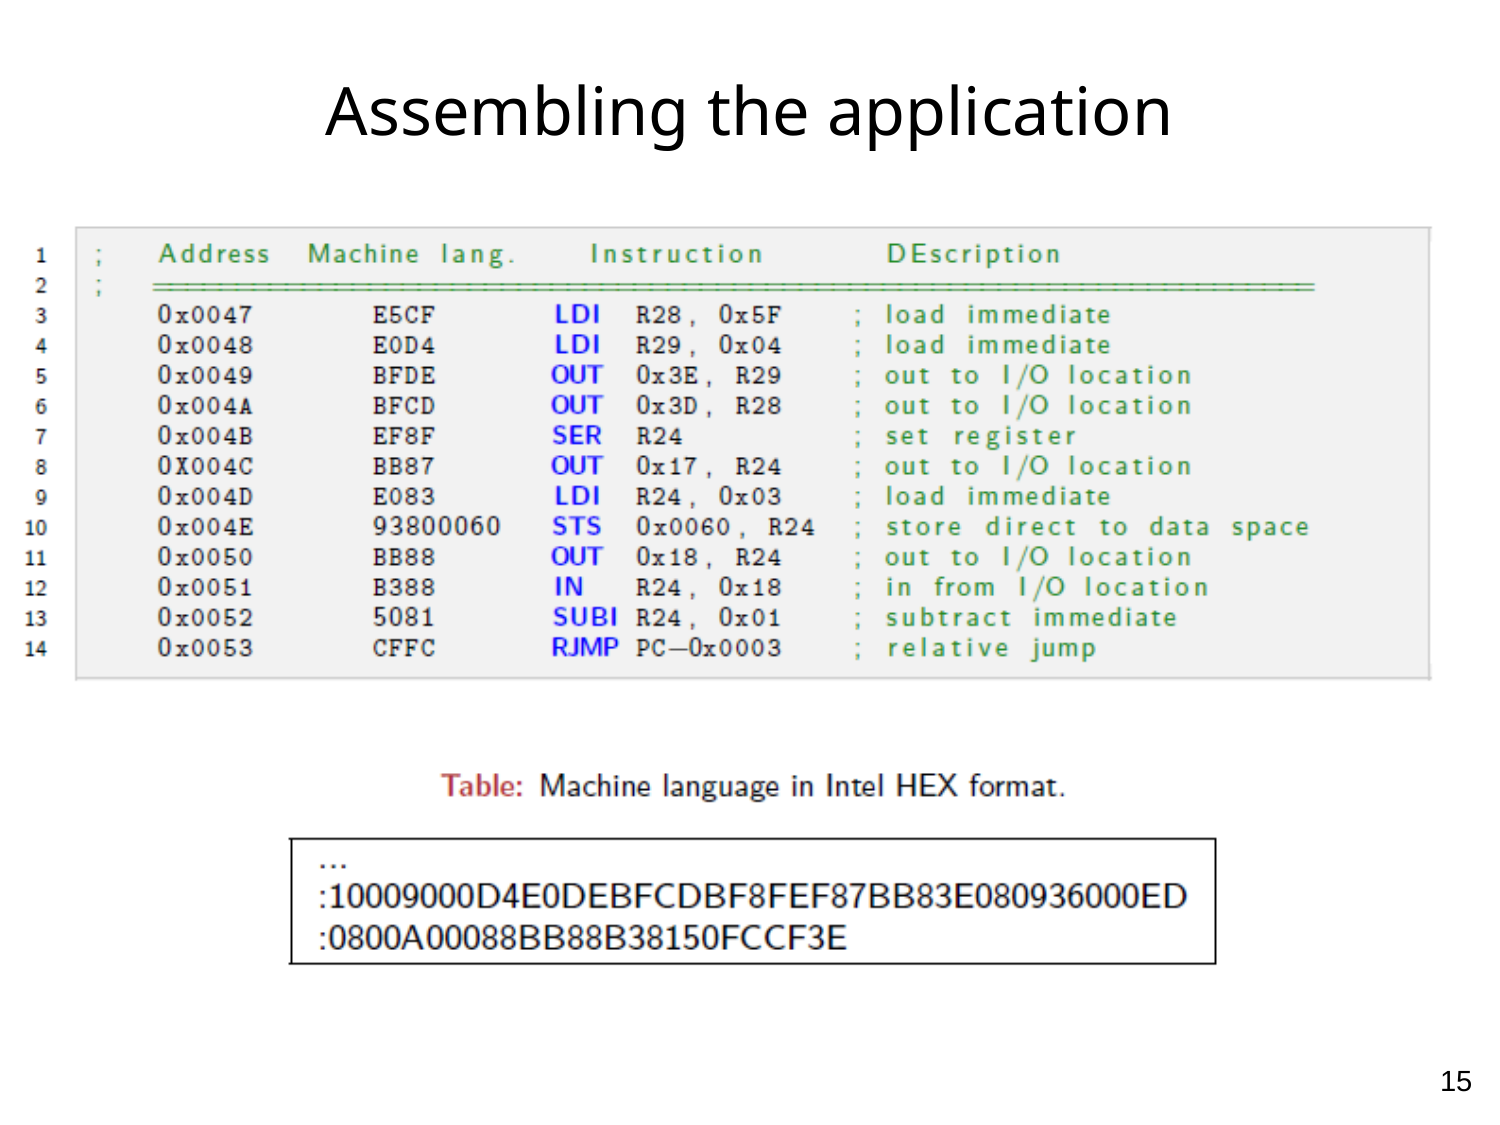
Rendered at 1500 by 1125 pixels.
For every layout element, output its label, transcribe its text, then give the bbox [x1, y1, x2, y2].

title Assembling the application [75, 37, 1425, 173]
slide_number 15 [1137, 1050, 1488, 1110]
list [0, 174, 1489, 1020]
